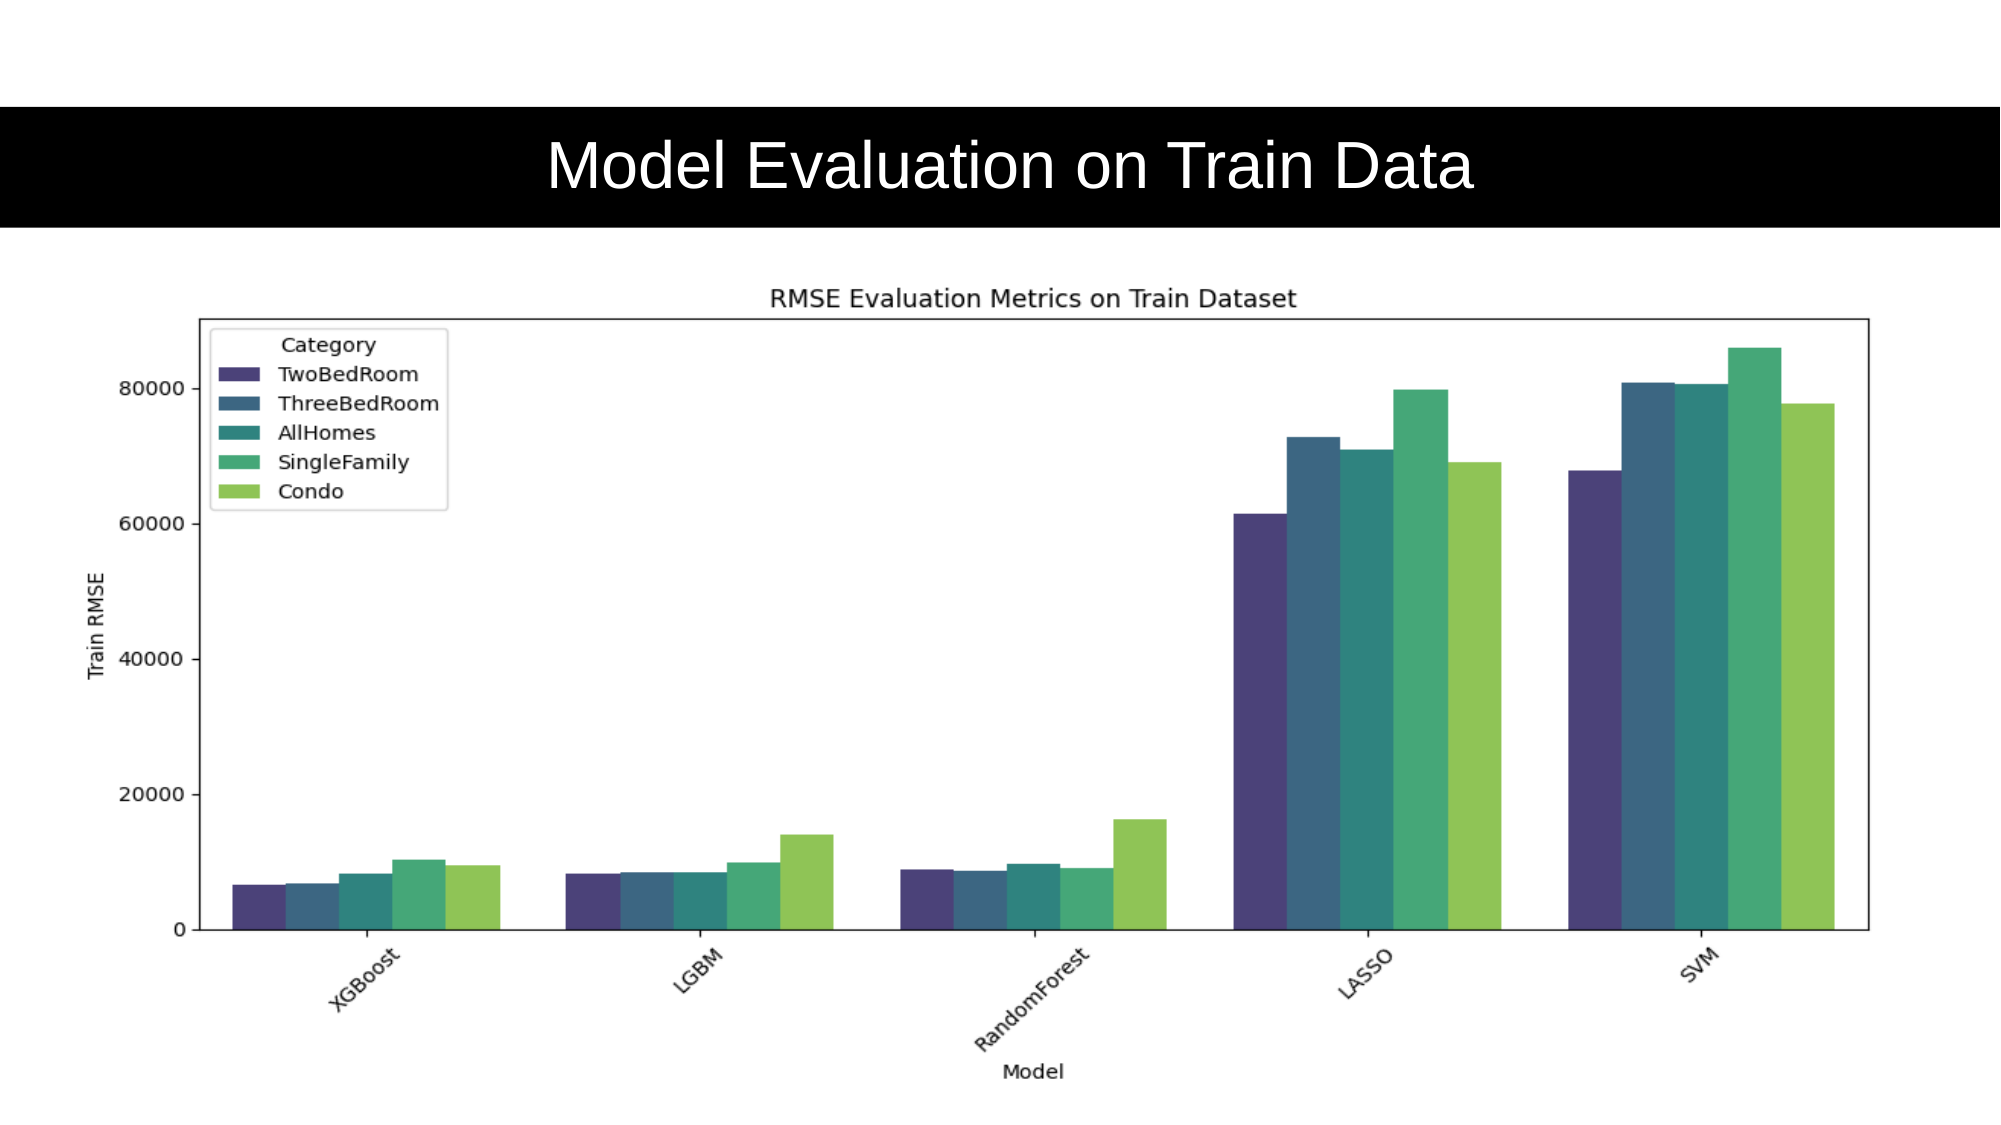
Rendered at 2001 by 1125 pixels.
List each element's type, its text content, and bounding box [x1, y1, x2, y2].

title Model Evaluation on Train Data [91, 105, 1931, 228]
text_box [0, 105, 2000, 230]
picture [73, 274, 1882, 1097]
